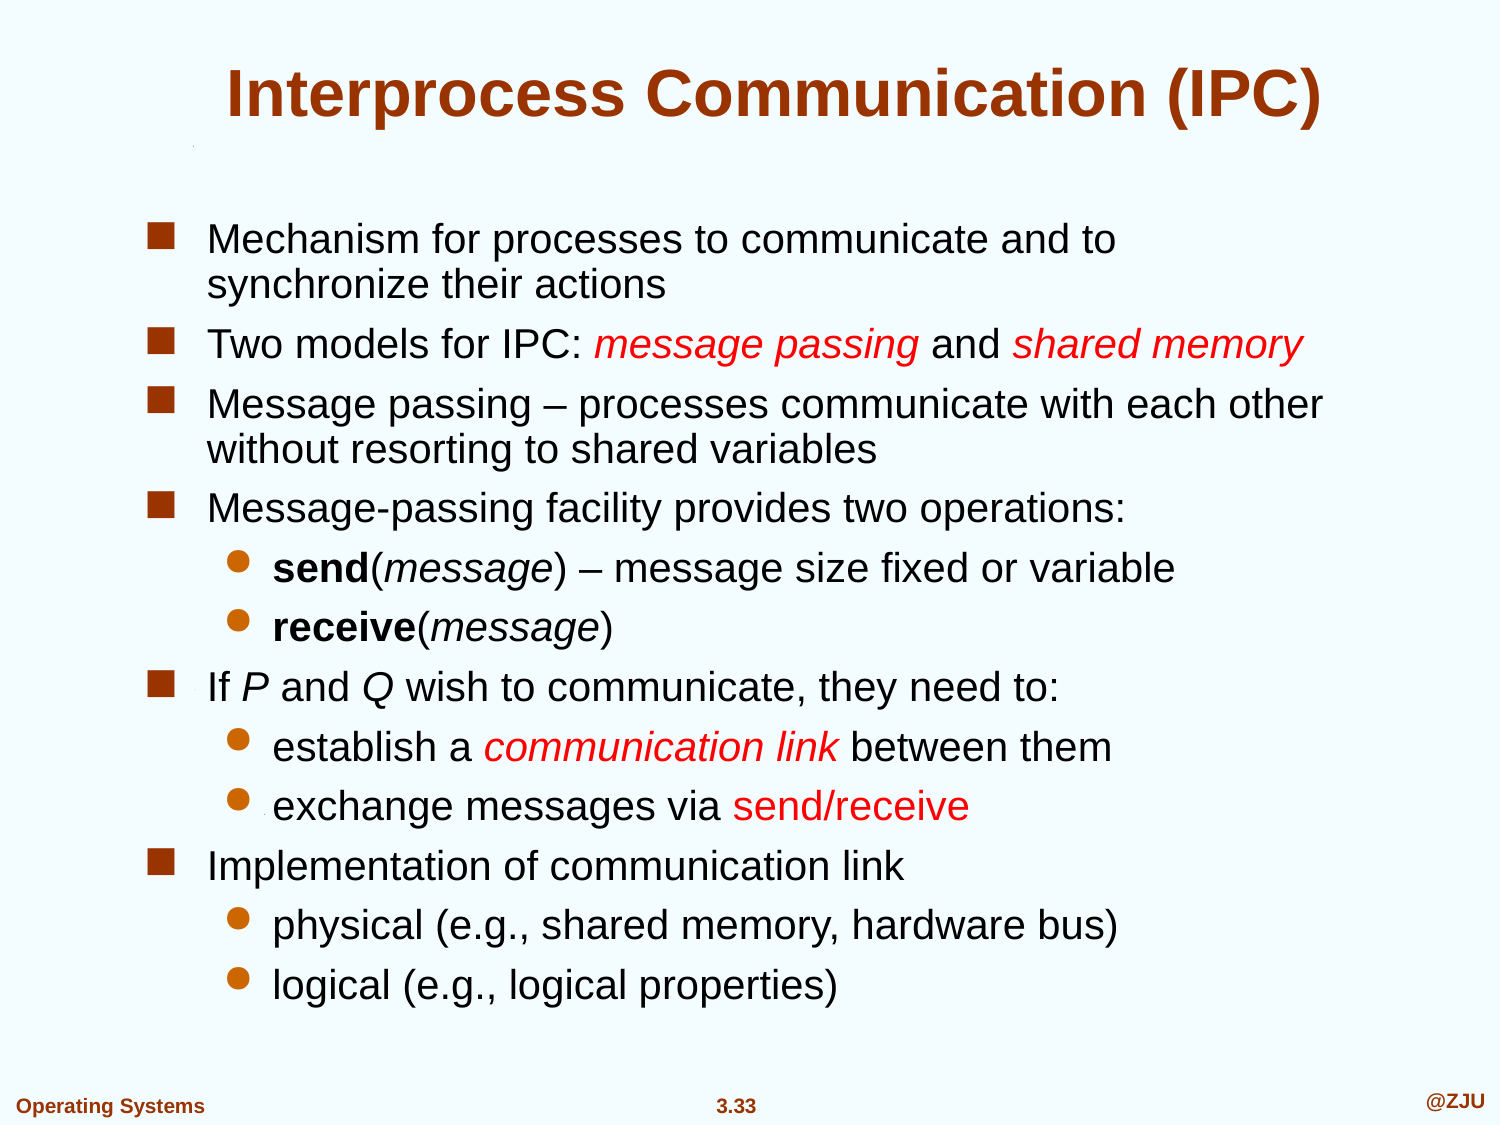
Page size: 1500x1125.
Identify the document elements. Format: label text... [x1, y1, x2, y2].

title Interprocess Communication (IPC) [112, 37, 1438, 138]
list Mechanism for processes to communicate and to synchronize their actions Two models for IPC: message passing and shared memory Message passing – processes communicate with each other without resorting to shared variables Message-passing facility provides two operations: send(message) – message size fixed or variable receive(message) If P and Q wish to communicate, they need to: establish a communication link between them exchange messages via send/receive Implementation of communication link physical (e.g., shared memory, hardware bus) logical (e.g., logical properties) [135, 210, 1342, 946]
